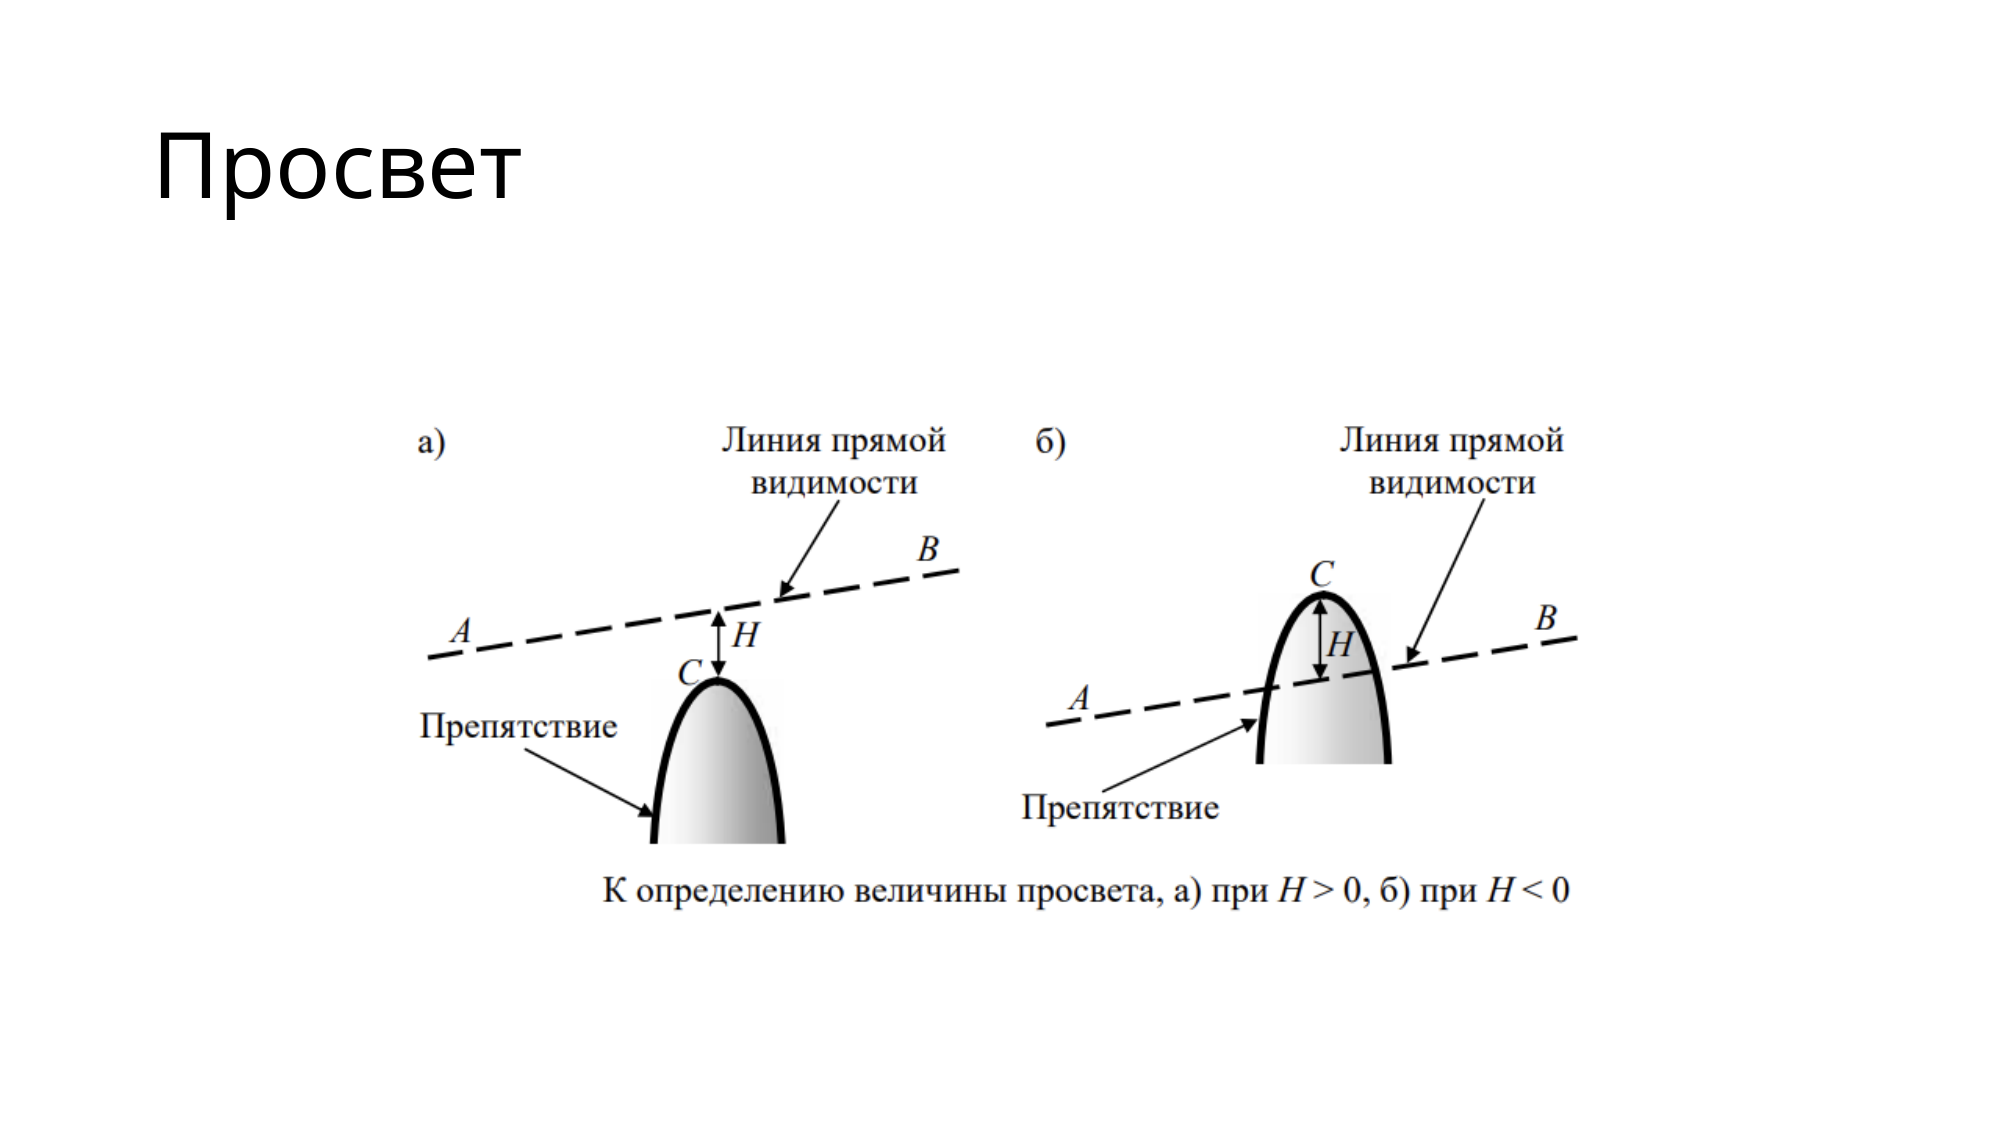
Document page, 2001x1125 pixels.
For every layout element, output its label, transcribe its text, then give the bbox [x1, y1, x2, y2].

title Просвет [137, 59, 1863, 278]
picture [400, 364, 1600, 913]
